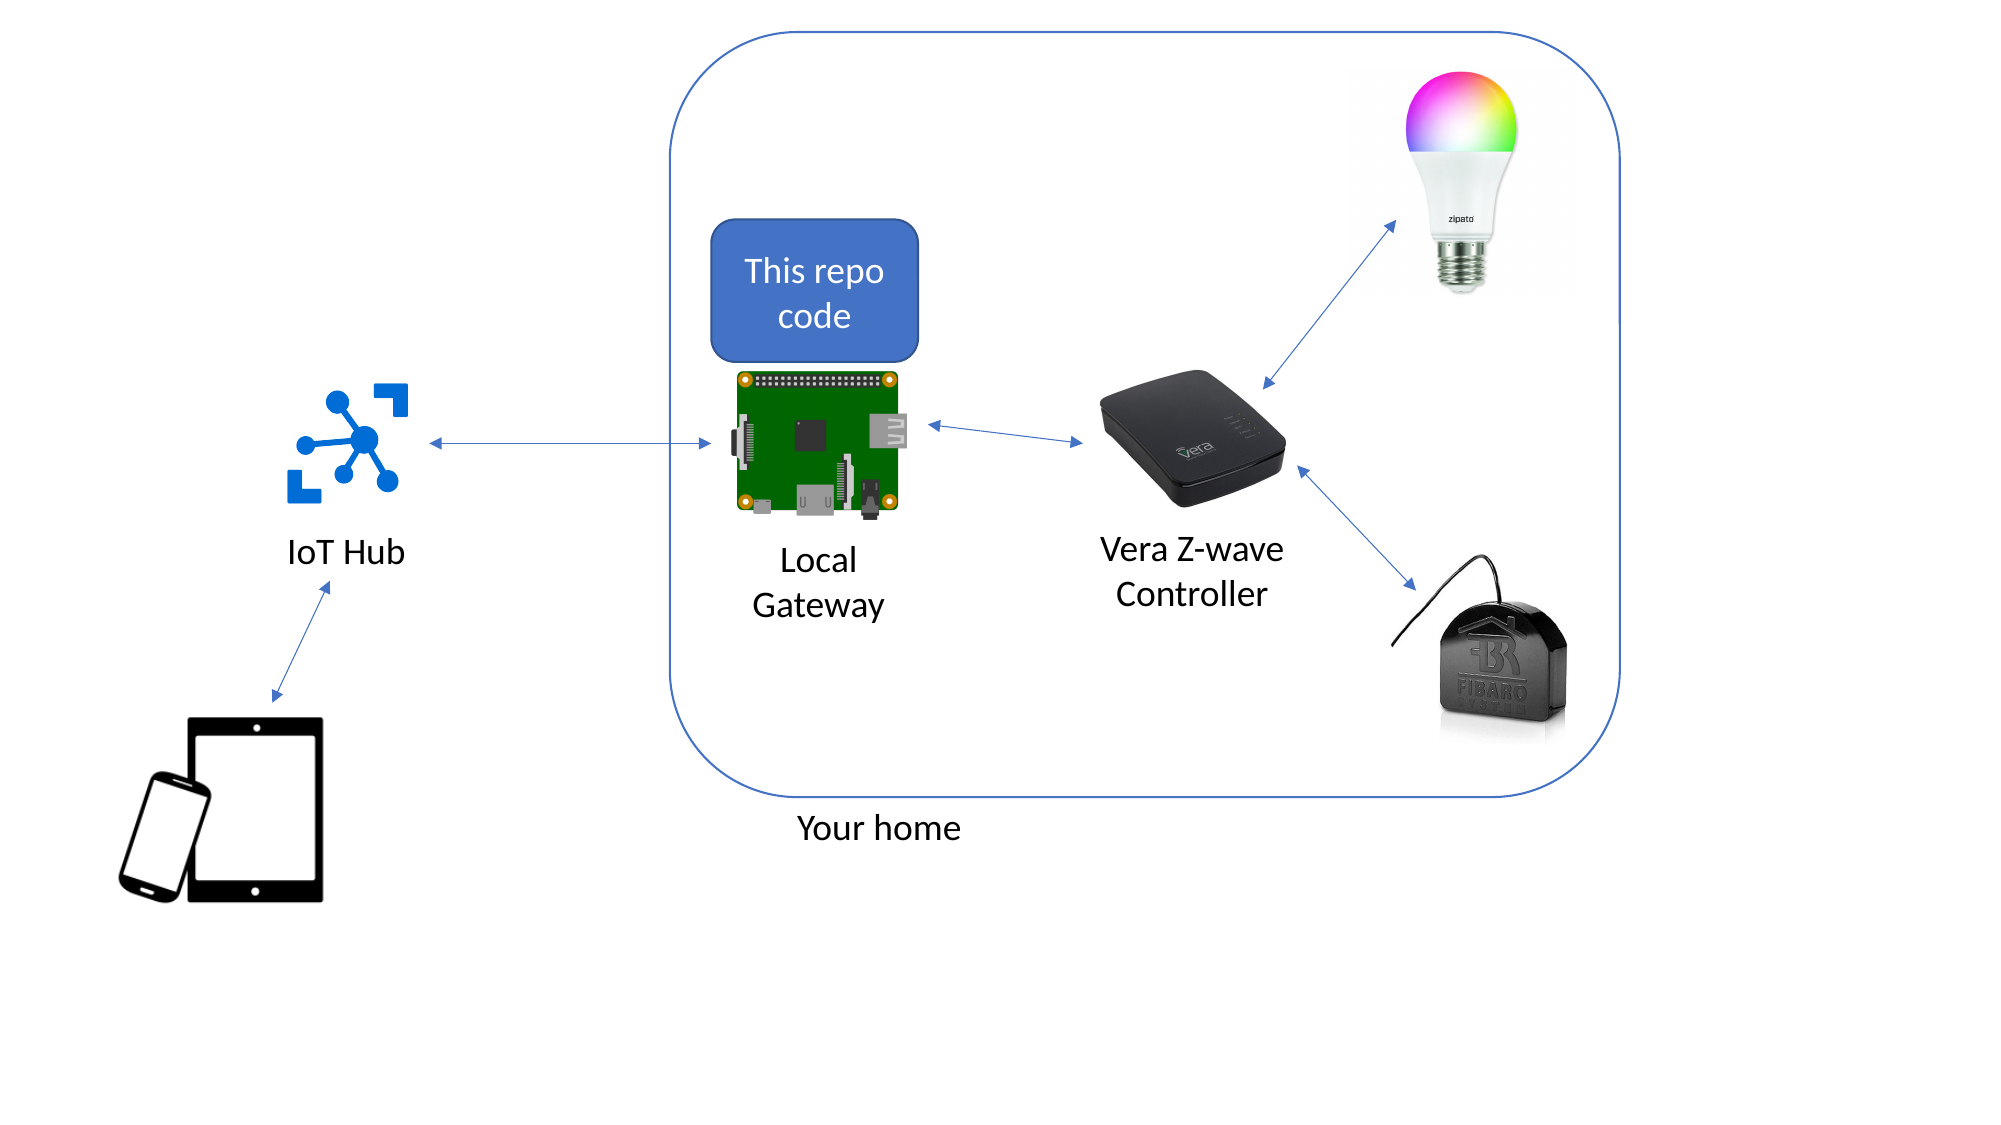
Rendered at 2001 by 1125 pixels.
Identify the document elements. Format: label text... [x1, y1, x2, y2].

picture [283, 379, 412, 508]
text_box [1297, 465, 1416, 591]
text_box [927, 424, 1083, 444]
picture [1375, 534, 1604, 764]
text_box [1262, 219, 1397, 390]
picture [111, 702, 330, 922]
text_box Your home [711, 796, 1048, 856]
picture [1345, 66, 1577, 298]
text_box This repo code [710, 218, 920, 363]
text_box IoT Hub [272, 520, 435, 580]
picture [1065, 308, 1320, 563]
picture [731, 371, 906, 520]
text_box [668, 30, 1621, 799]
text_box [272, 580, 330, 703]
